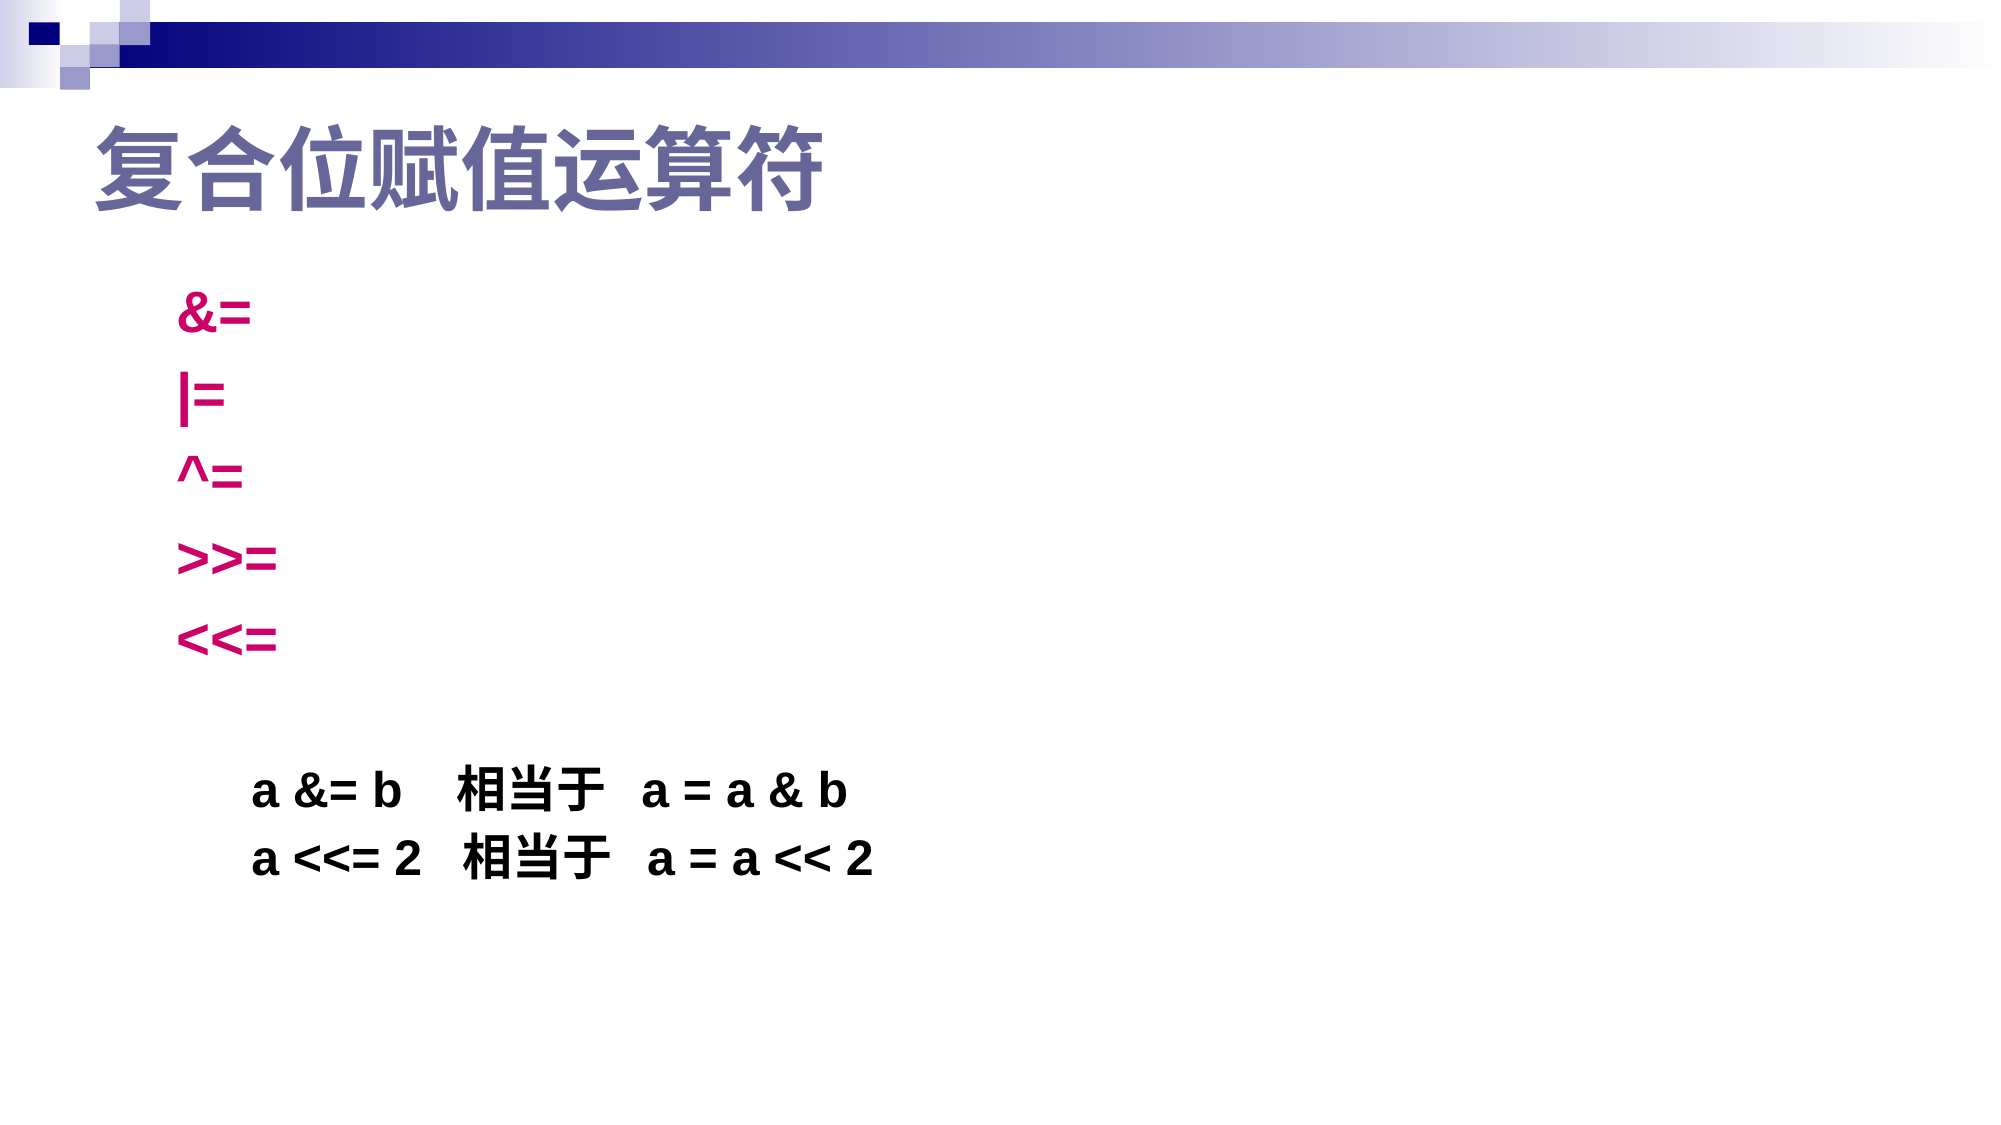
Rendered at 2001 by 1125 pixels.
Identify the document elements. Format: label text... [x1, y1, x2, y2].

title 复合位赋值运算符 [78, 78, 1071, 256]
text_box [100, 686, 1438, 836]
list &= |= ^= >>= <<= a &= b 相当于 a = a & b a <<= 2 相当于 a = a << 2 [161, 836, 941, 953]
list &= |= ^= >>= <<= a &= b 相当于 a = a & b a <<= 2 相当于 a = a << 2 [161, 267, 941, 686]
